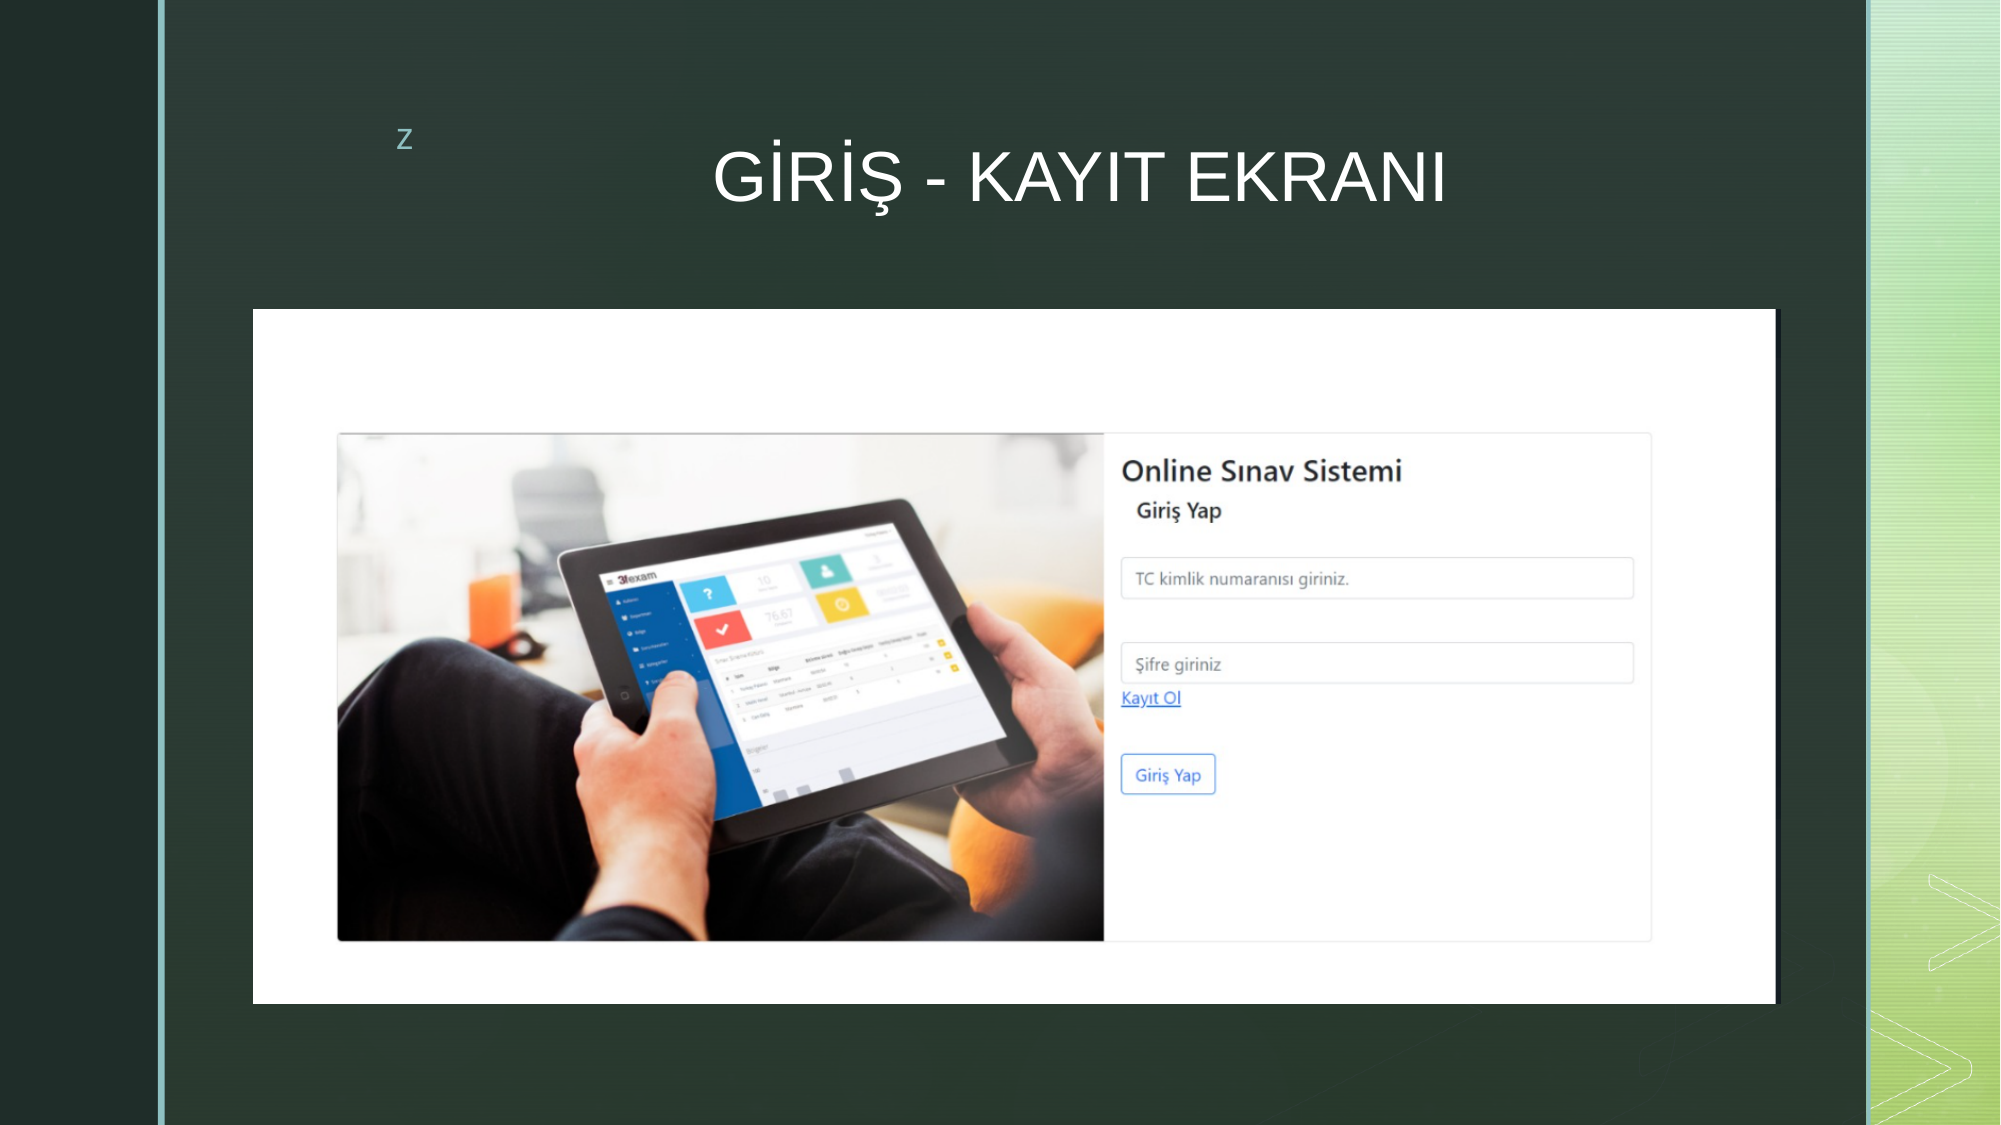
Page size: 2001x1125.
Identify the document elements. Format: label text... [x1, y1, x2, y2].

title GİRİŞ - KAYIT EKRANI [428, 132, 1734, 309]
picture [1871, 0, 2001, 1125]
picture [252, 309, 1782, 1004]
